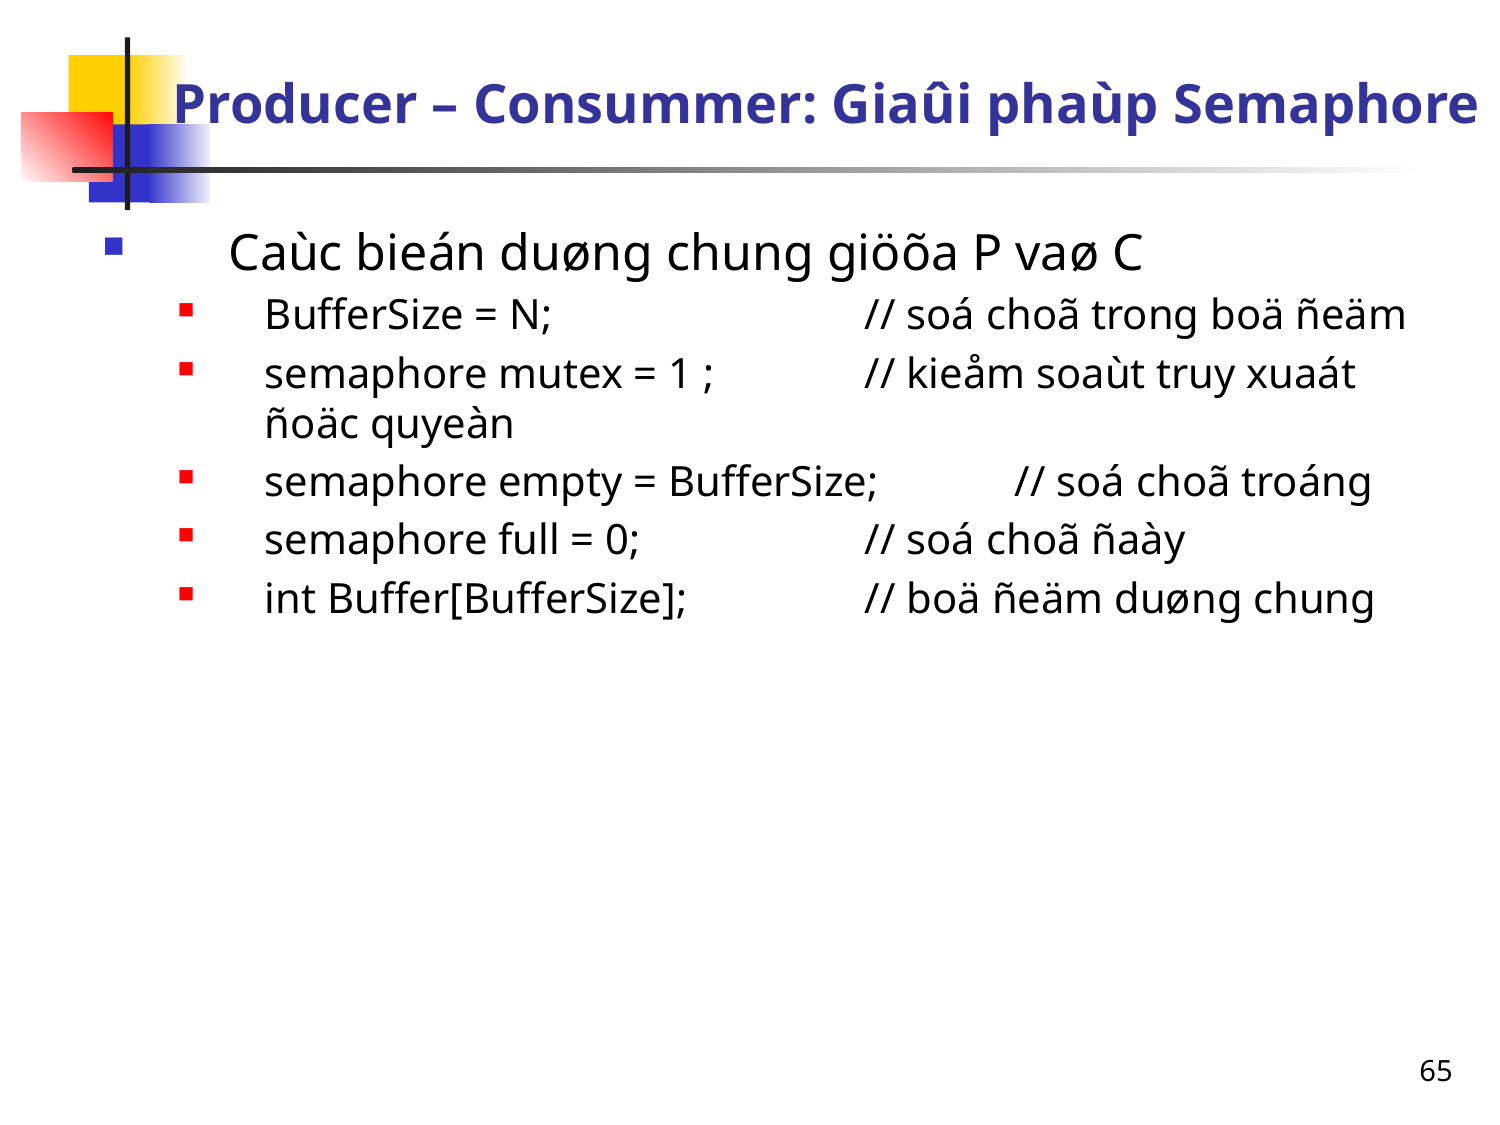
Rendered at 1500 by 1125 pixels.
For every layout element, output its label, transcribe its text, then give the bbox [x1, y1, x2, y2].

list Caùc bieán duøng chung giöõa P vaø C BufferSize = N; // soá choã trong boä ñeäm semaphore mutex = 1 ; // kieåm soaùt truy xuaát ñoäc quyeàn semaphore empty = BufferSize; // soá choã troáng semaphore full = 0; // soá choã ñaày int Buffer[BufferSize]; // boä ñeäm duøng chung [87, 212, 1438, 1007]
slide_number 65 [1154, 1023, 1468, 1100]
title Producer – Consummer: Giaûi phaùp Semaphore [157, 39, 1500, 142]
